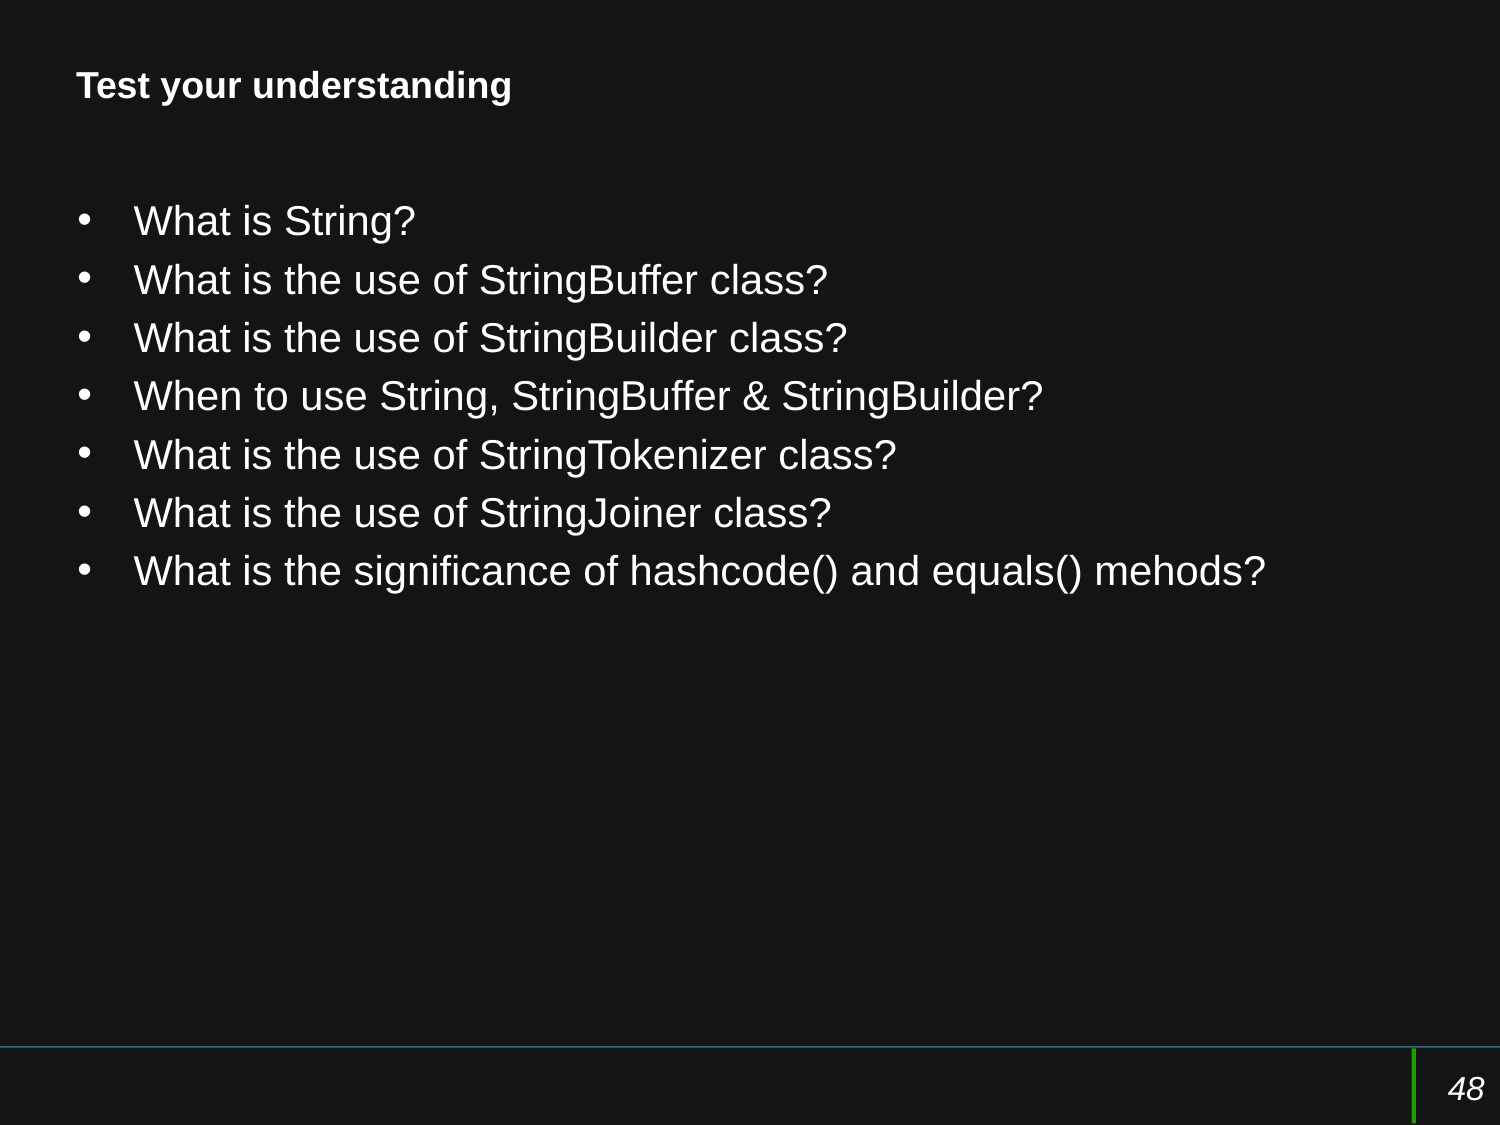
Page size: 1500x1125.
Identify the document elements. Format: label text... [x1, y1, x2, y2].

slide_number 48 [1412, 1050, 1500, 1125]
list What is String? What is the use of StringBuffer class? What is the use of StringBuilder class? When to use String, StringBuffer & StringBuilder? What is the use of StringTokenizer class? What is the use of StringJoiner class? What is the significance of hashcode() and equals() mehods? [62, 186, 1438, 945]
title Test your understanding [61, 54, 1438, 154]
